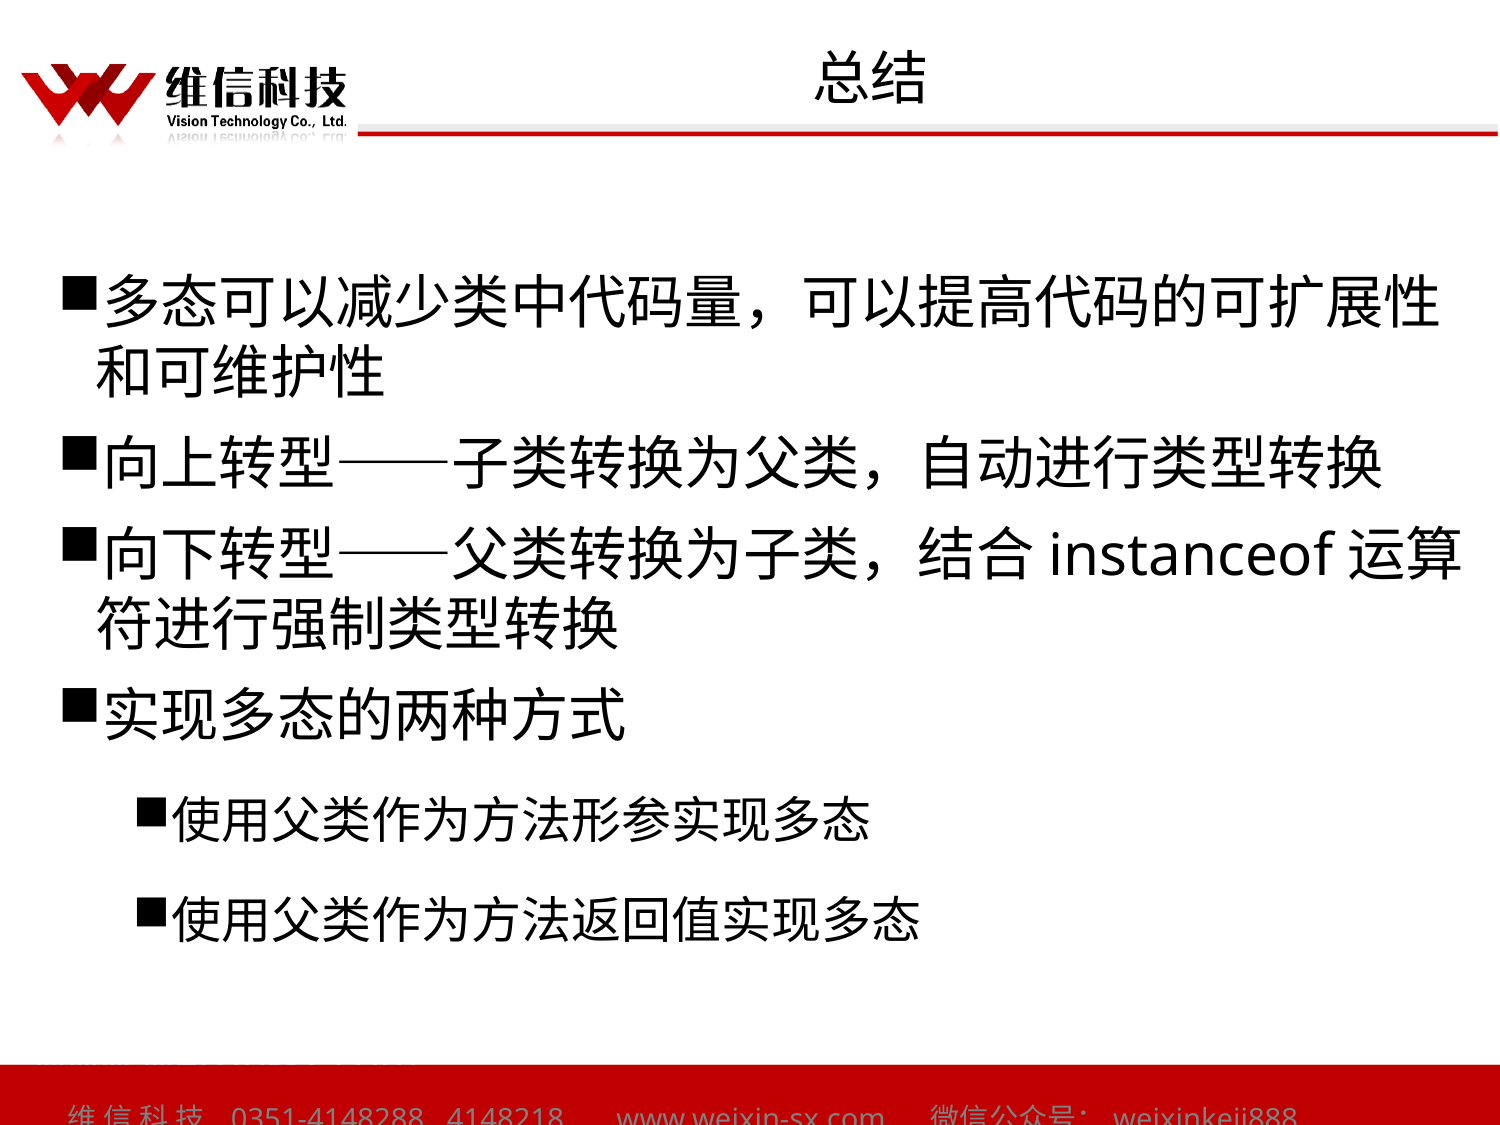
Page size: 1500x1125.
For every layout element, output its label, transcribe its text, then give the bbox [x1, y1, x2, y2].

list 多态可以减少类中代码量，可以提高代码的可扩展性和可维护性 向上转型——子类转换为父类，自动进行类型转换 向下转型——父类转换为子类，结合instanceof运算符进行强制类型转换 实现多态的两种方式 使用父类作为方法形参实现多态 使用父类作为方法返回值实现多态 [42, 257, 1485, 1043]
picture [19, 55, 352, 147]
title 总结 [379, 47, 1363, 114]
